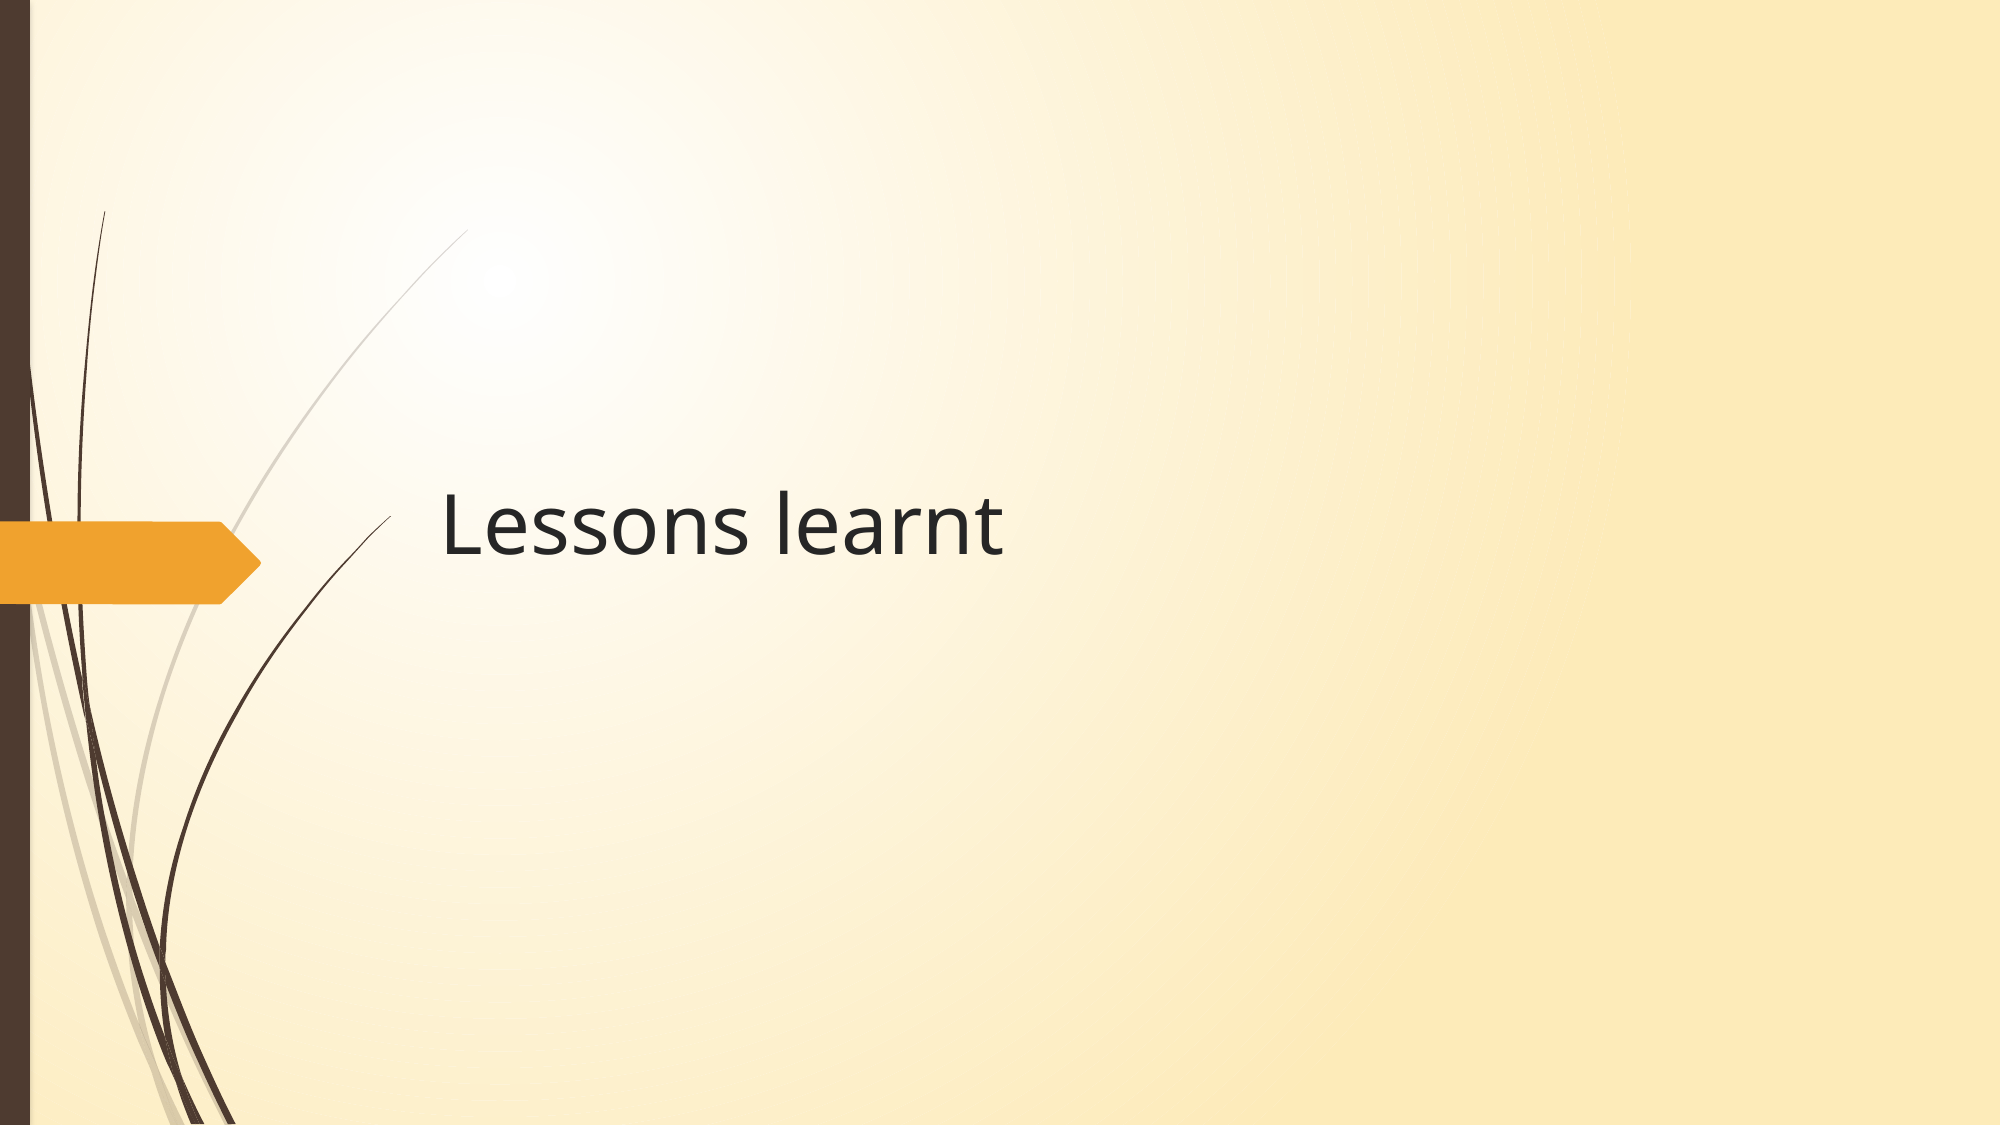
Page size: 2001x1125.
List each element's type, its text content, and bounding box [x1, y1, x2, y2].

title Lessons learnt [424, 337, 1888, 579]
